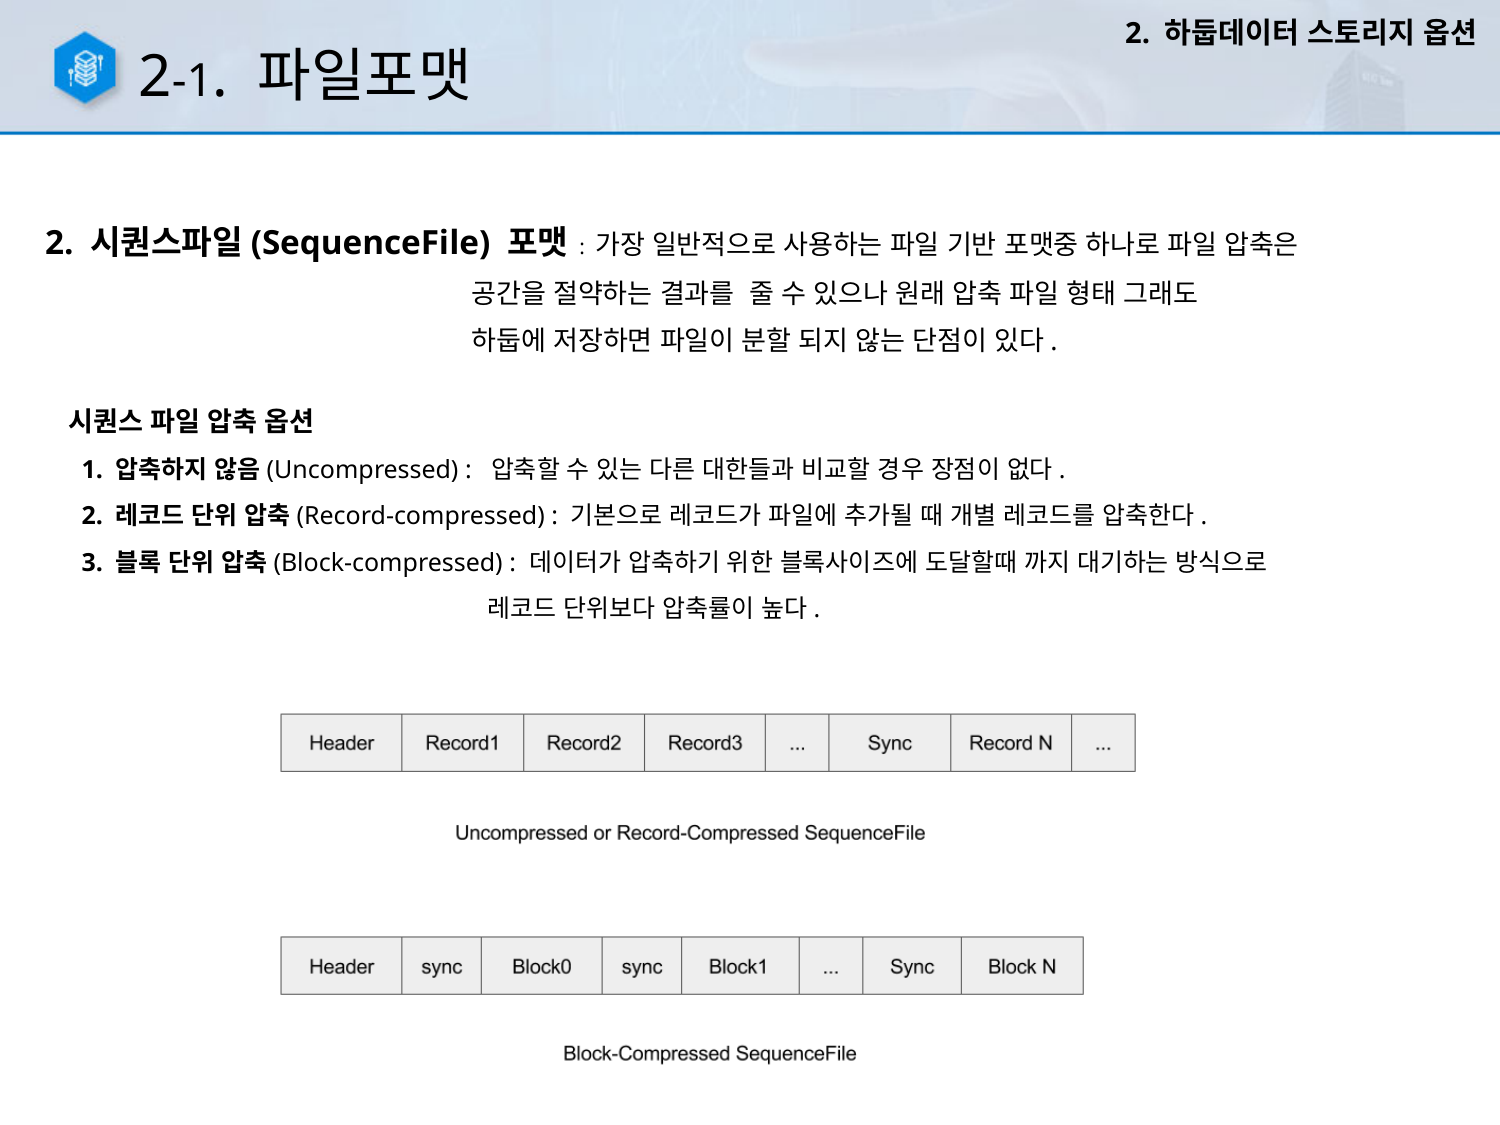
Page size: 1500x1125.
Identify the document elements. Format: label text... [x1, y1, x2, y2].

text_box 2. 하둡데이터 스토리지 옵션 [1110, 7, 1500, 55]
text_box 시퀀스 파일 압축 옵션 1. 압축하지 않음(Uncompressed) : 압축할 수 있는 다른 대한들과 비교할 경우 장점이 없다. 2. 레코드 단위 압축(Record-compressed) : 기본으로 레코드가 파일에 추가될 때 개별 레코드를 압축한다. 3. 블록 단위 압축(Block-compressed) : 데이터가 압축하기 위한 블록사이즈에 도달할때 까지 대기하는 방식으로 레코드 단위보다 압축률이 높다. [53, 379, 1446, 646]
list 2-1. 파일포맷 [123, 31, 1247, 117]
text_box 2. 시퀀스파일(SequenceFile) 포맷 : 가장 일반적으로 사용하는 파일 기반 포맷중 하나로 파일 압축은 공간을 절약하는 결과를 줄 수 있으나 원래 압축 파일 형태 그래도 하둡에 저장하면 파일이 분할 되지 않는 단점이 있다. [30, 196, 1470, 374]
picture [0, 0, 1500, 1125]
